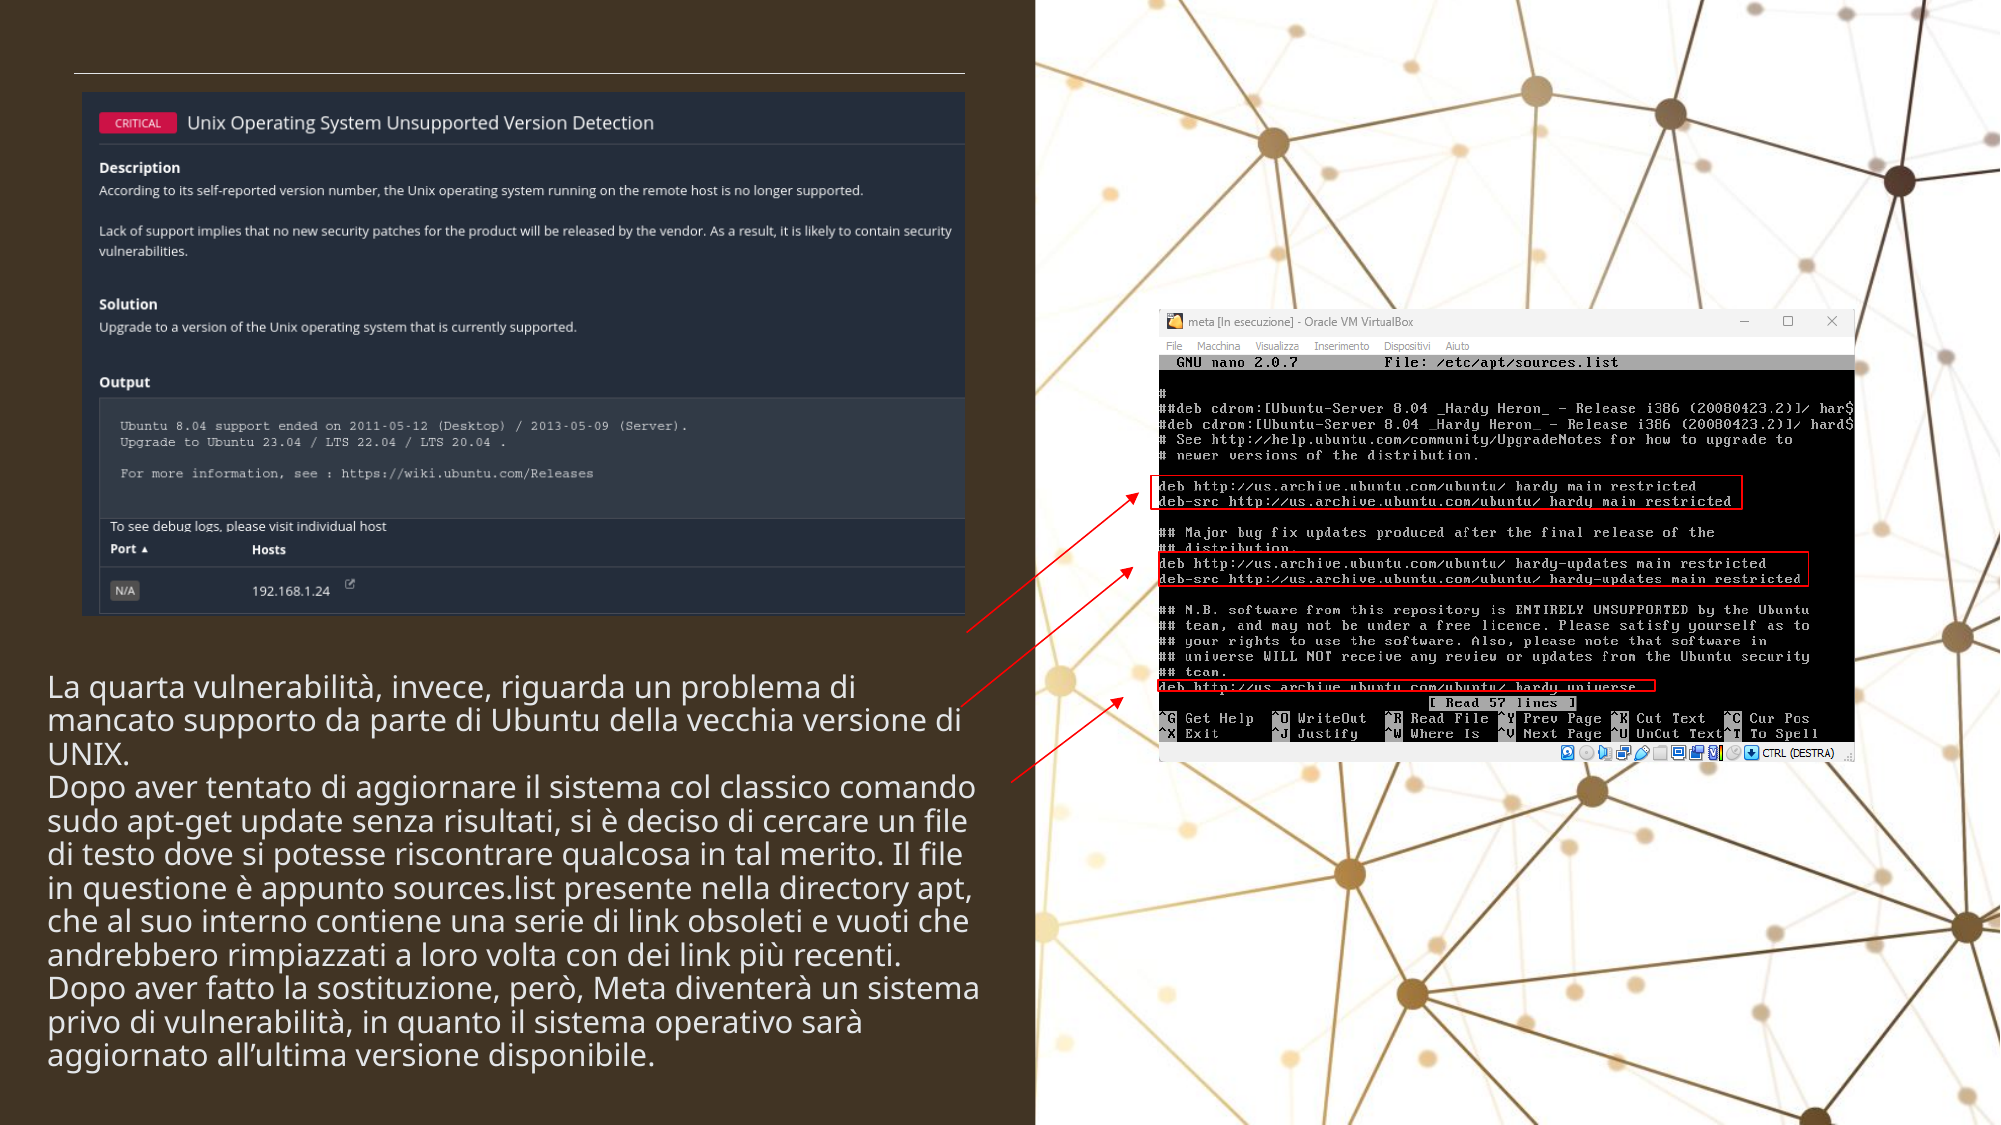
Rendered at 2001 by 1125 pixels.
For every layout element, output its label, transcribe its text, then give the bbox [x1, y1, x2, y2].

text_box La quarta vulnerabilità, invece, riguarda un problema di mancato supporto da parte di Ubuntu della vecchia versione di UNIX. Dopo aver tentato di aggiornare il sistema col classico comando sudo apt-get update senza risultati, si è deciso di cercare un file di testo dove si potesse riscontrare qualcosa in tal merito. Il file in questione è appunto sources.list presente nella directory apt, che al suo interno contiene una serie di link obsoleti e vuoti che andrebbero rimpiazzati a loro volta con dei link più recenti. Dopo aver fatto la sostituzione, però, Meta diventerà un sistema privo di vulnerabilità, in quanto il sistema operativo sarà aggiornato all’ultima versione disponibile. [47, 632, 989, 1074]
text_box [966, 492, 1140, 633]
picture [1035, 0, 2000, 1125]
text_box [0, 0, 1035, 1125]
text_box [1010, 696, 1124, 783]
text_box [960, 566, 1134, 707]
picture [82, 91, 965, 616]
